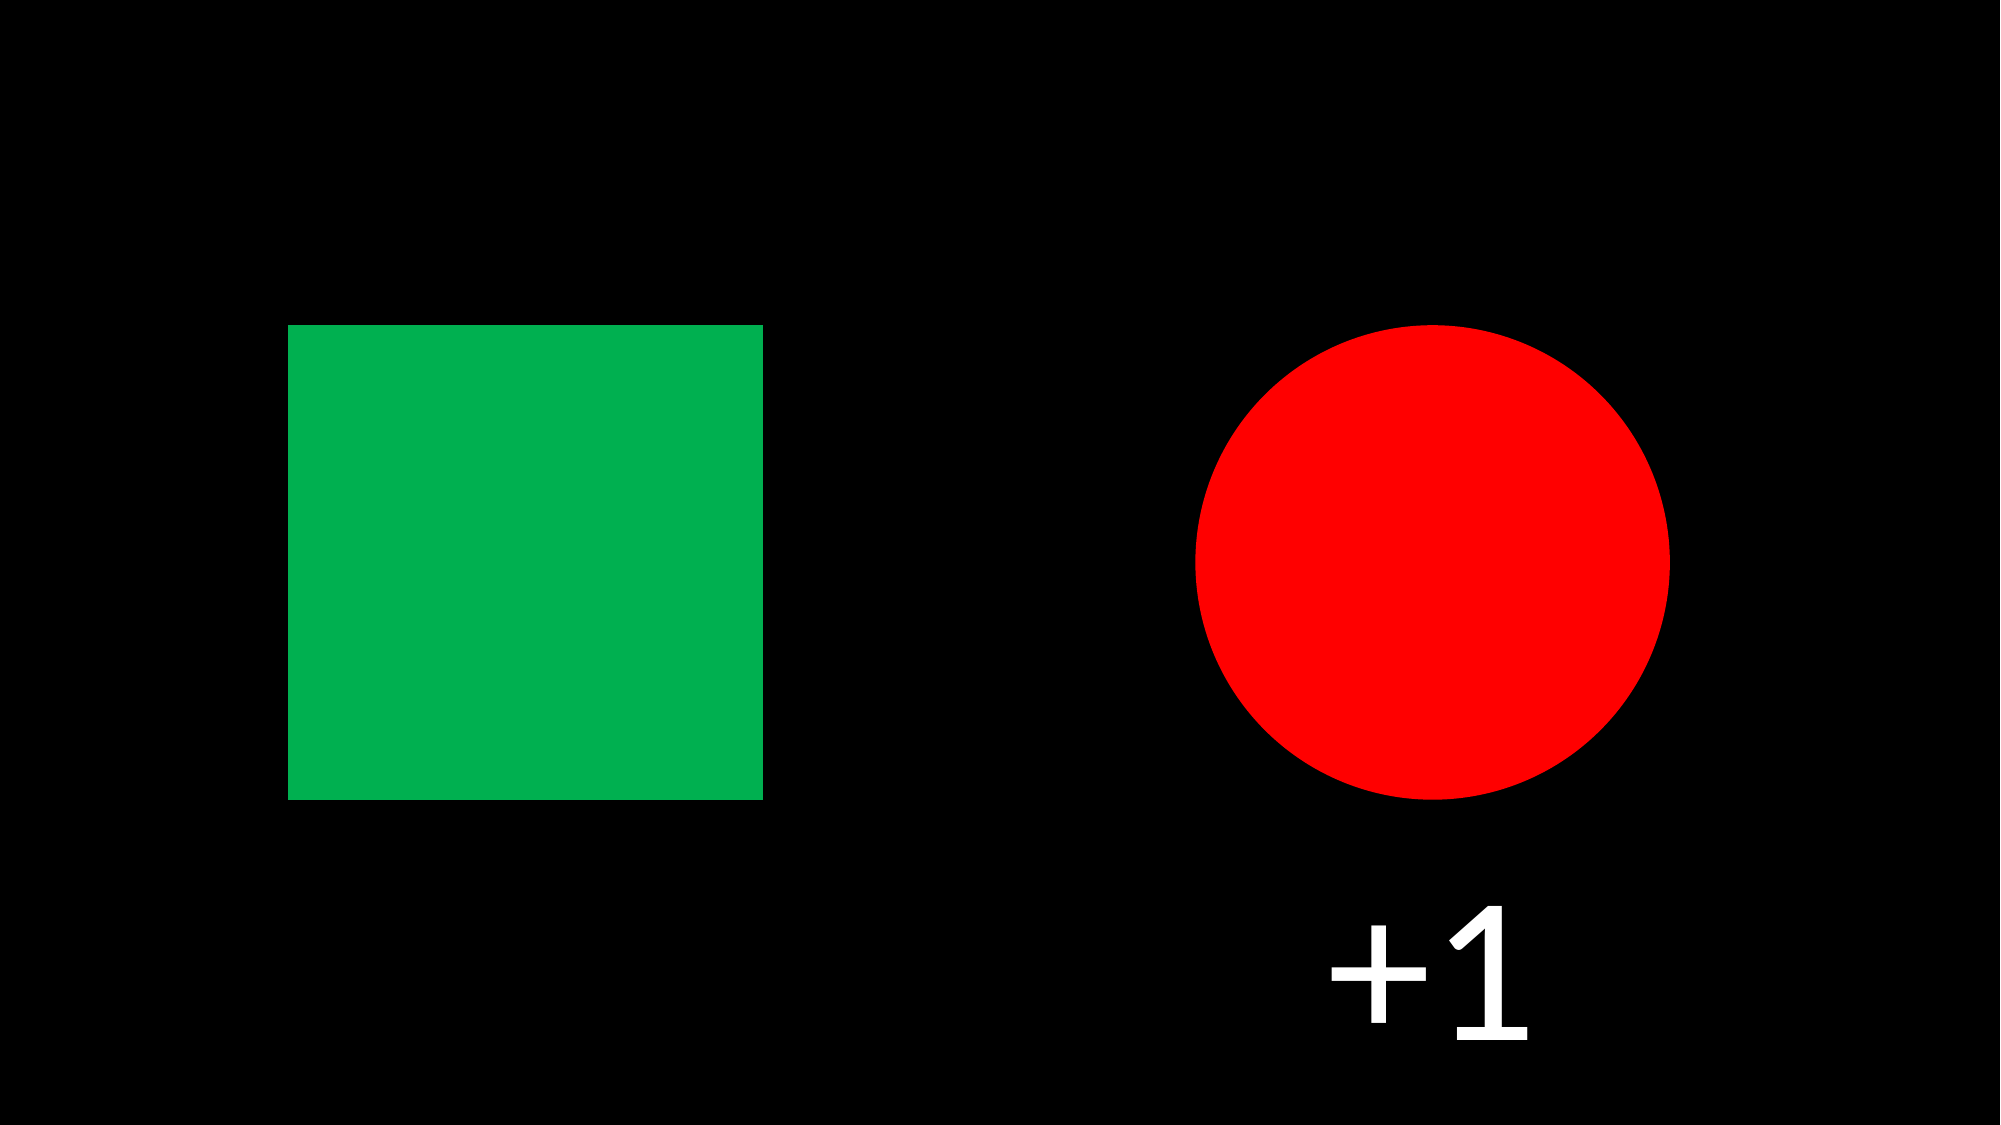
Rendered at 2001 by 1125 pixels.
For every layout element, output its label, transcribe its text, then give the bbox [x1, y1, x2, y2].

text_box [288, 325, 763, 800]
text_box +1 [1313, 825, 1553, 1090]
text_box [1195, 325, 1670, 800]
